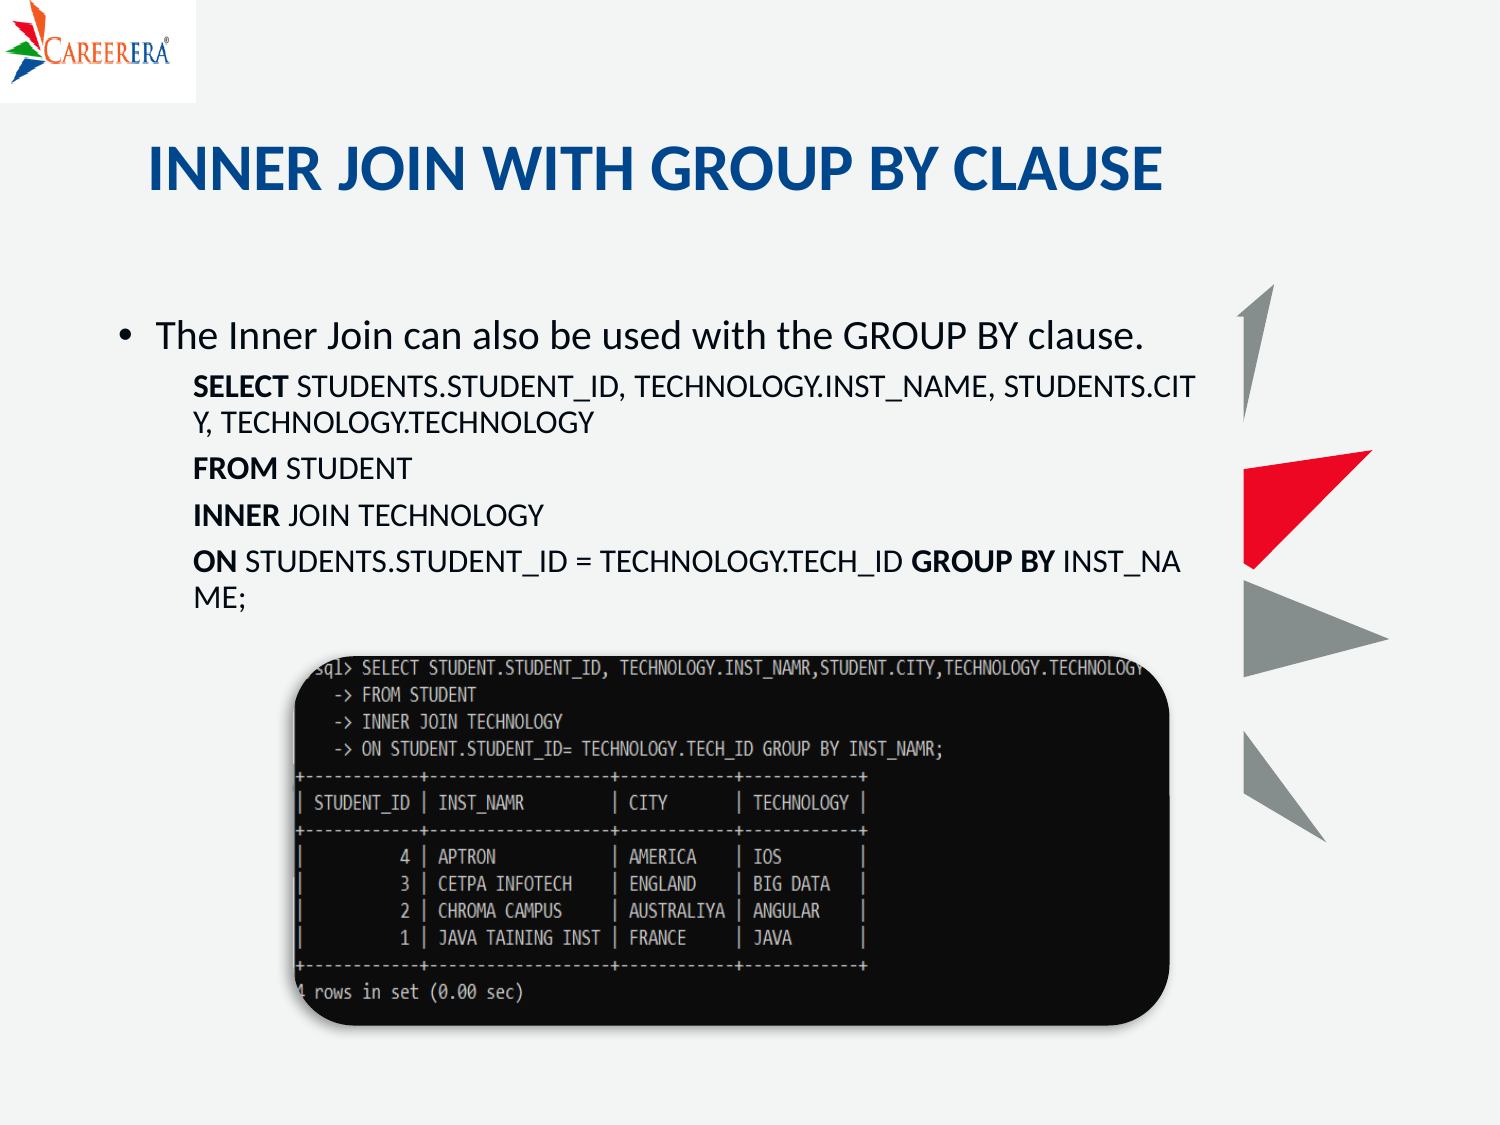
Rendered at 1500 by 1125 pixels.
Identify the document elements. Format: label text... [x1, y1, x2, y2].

title INNER JOIN WITH GROUP BY CLAUSE [99, 59, 1213, 278]
picture [0, 0, 197, 104]
picture [292, 655, 1170, 1026]
list The Inner Join can also be used with the GROUP BY clause. SELECT STUDENTS.STUDENT_ID, TECHNOLOGY.INST_NAME, STUDENTS.CITY, TECHNOLOGY.TECHNOLOGY FROM STUDENT INNER JOIN TECHNOLOGY ON STUDENTS.STUDENT_ID = TECHNOLOGY.TECH_ID GROUP BY INST_NAME; [103, 293, 1216, 636]
